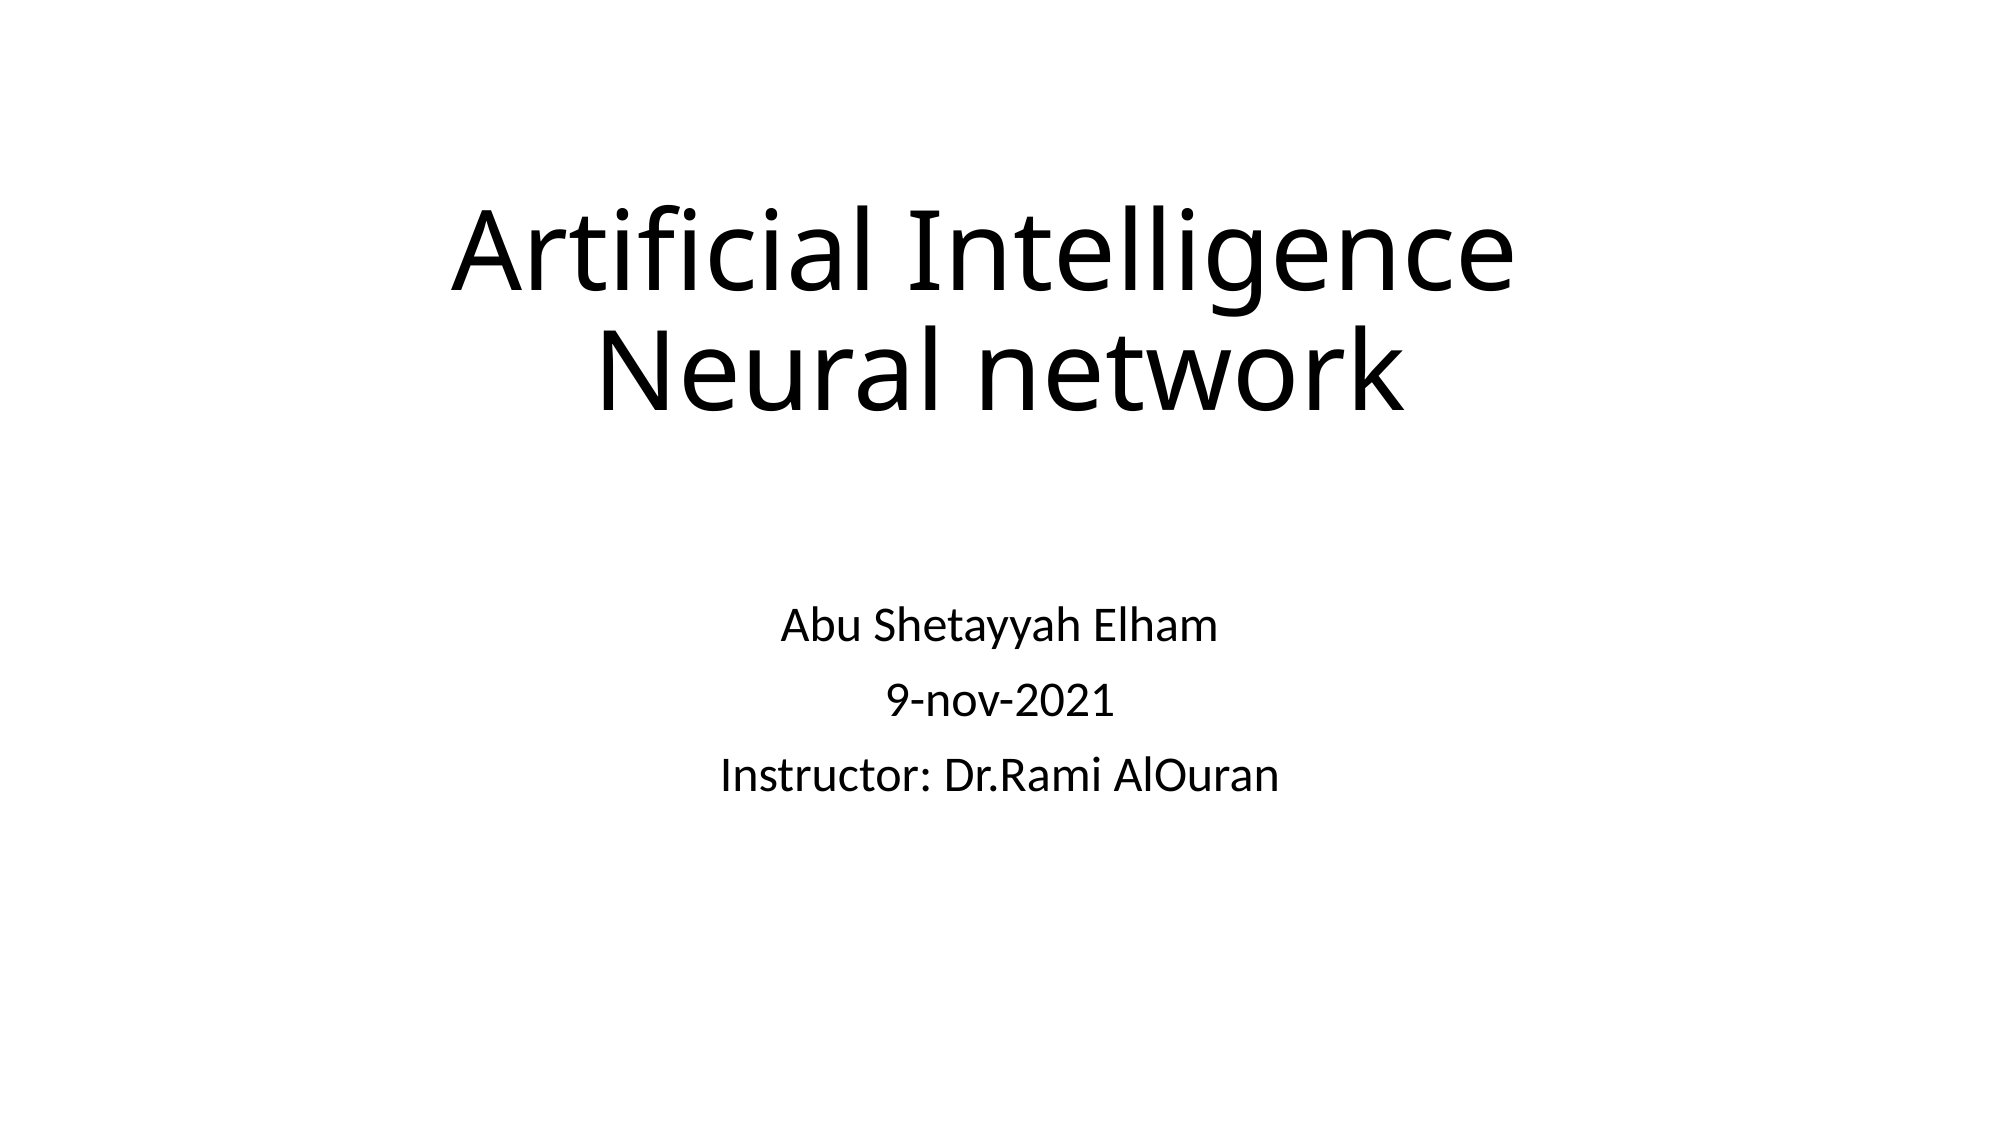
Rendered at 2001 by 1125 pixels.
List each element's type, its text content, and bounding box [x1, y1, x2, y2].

title Artificial Intelligence Neural network [249, 184, 1750, 576]
subtitle Abu Shetayyah Elham 9-nov-2021 Instructor: Dr.Rami AlOuran [249, 590, 1750, 863]
